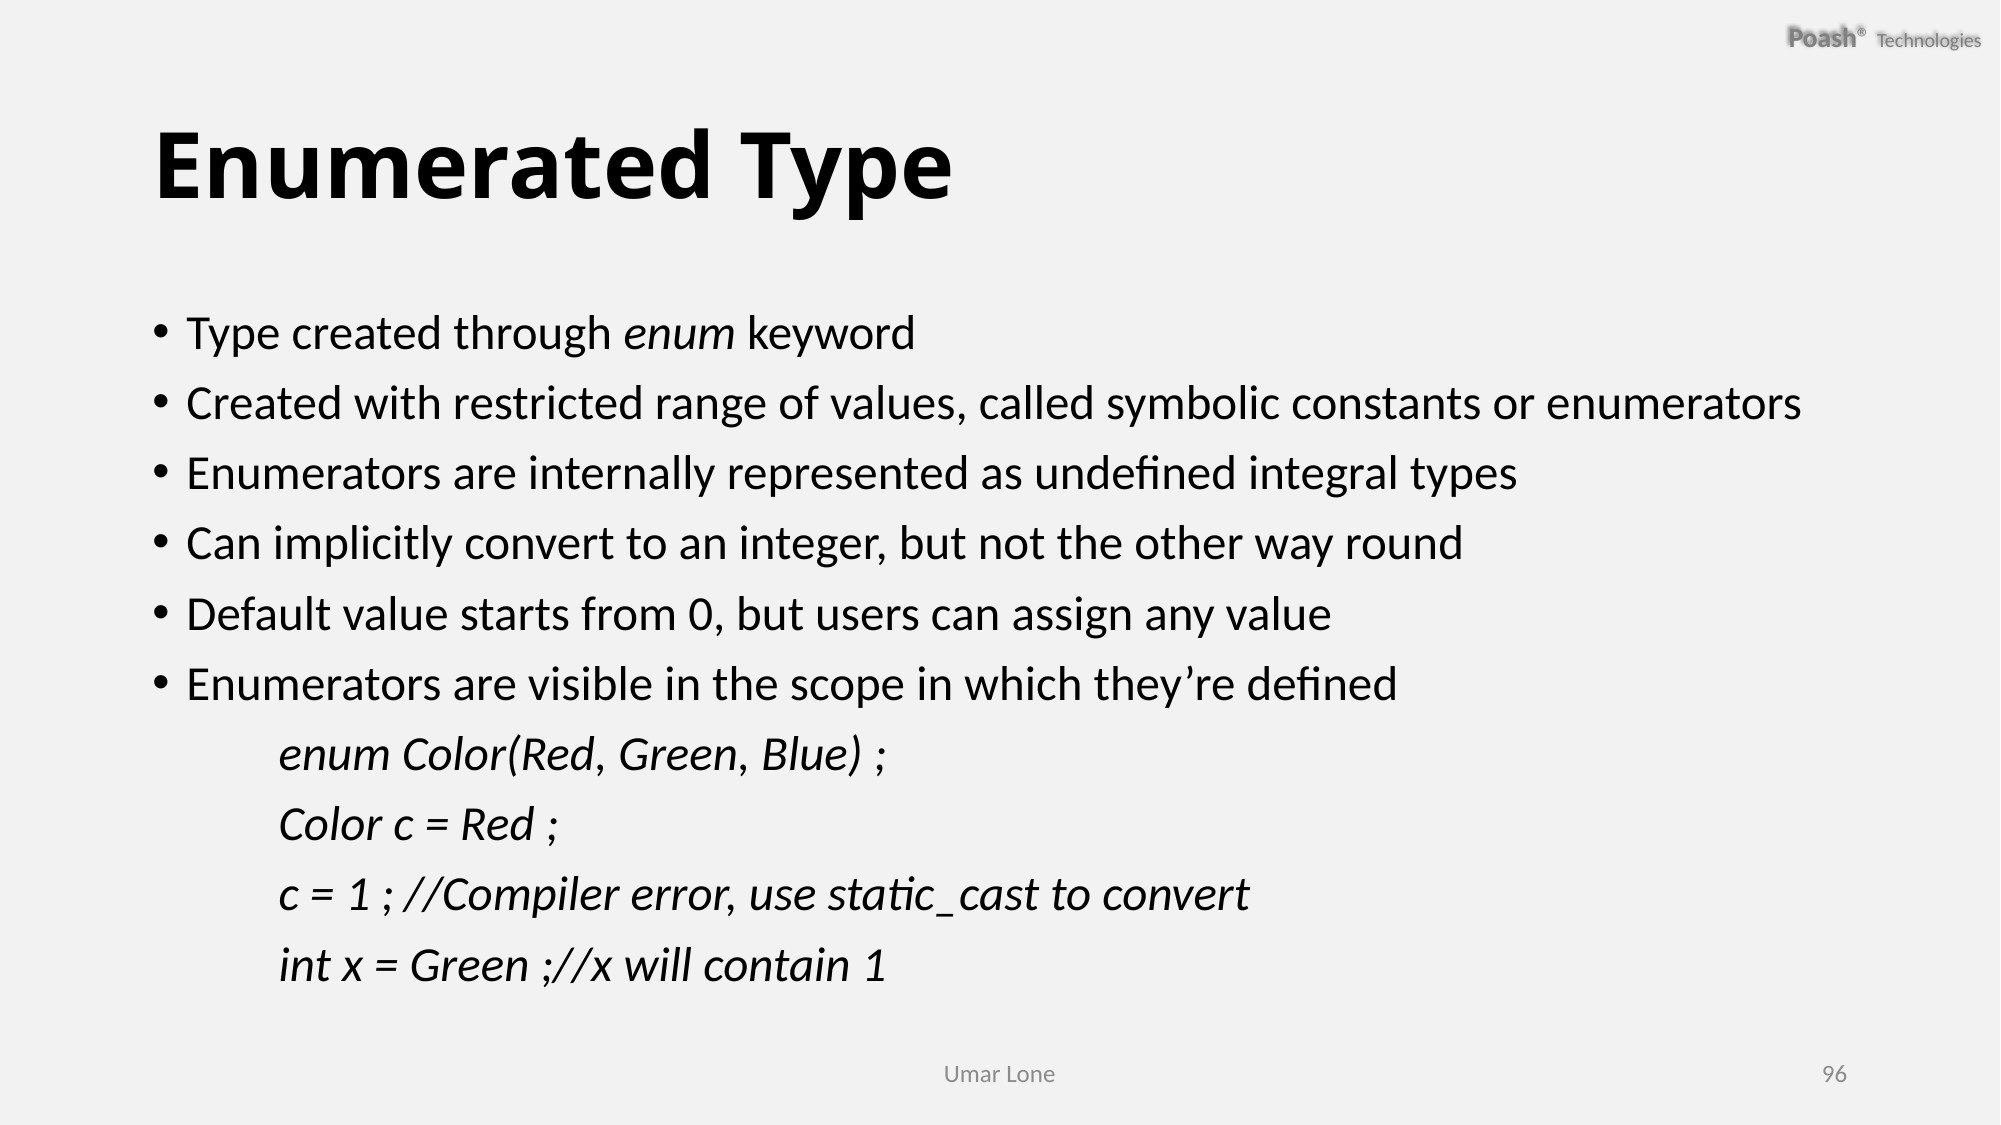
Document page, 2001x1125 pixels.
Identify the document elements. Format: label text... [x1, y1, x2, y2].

slide_number 96 [1412, 1042, 1863, 1103]
list Type created through enum keyword Created with restricted range of values, called symbolic constants or enumerators Enumerators are internally represented as undefined integral types Can implicitly convert to an integer, but not the other way round Default value starts from 0, but users can assign any value Enumerators are visible in the scope in which they’re defined enum Color(Red, Green, Blue) ; Color c = Red ; c = 1 ; //Compiler error, use static_cast to convert int x = Green ;//x will contain 1 [137, 299, 1863, 1014]
title Enumerated Type [137, 59, 1863, 278]
footer Umar Lone [662, 1042, 1338, 1103]
